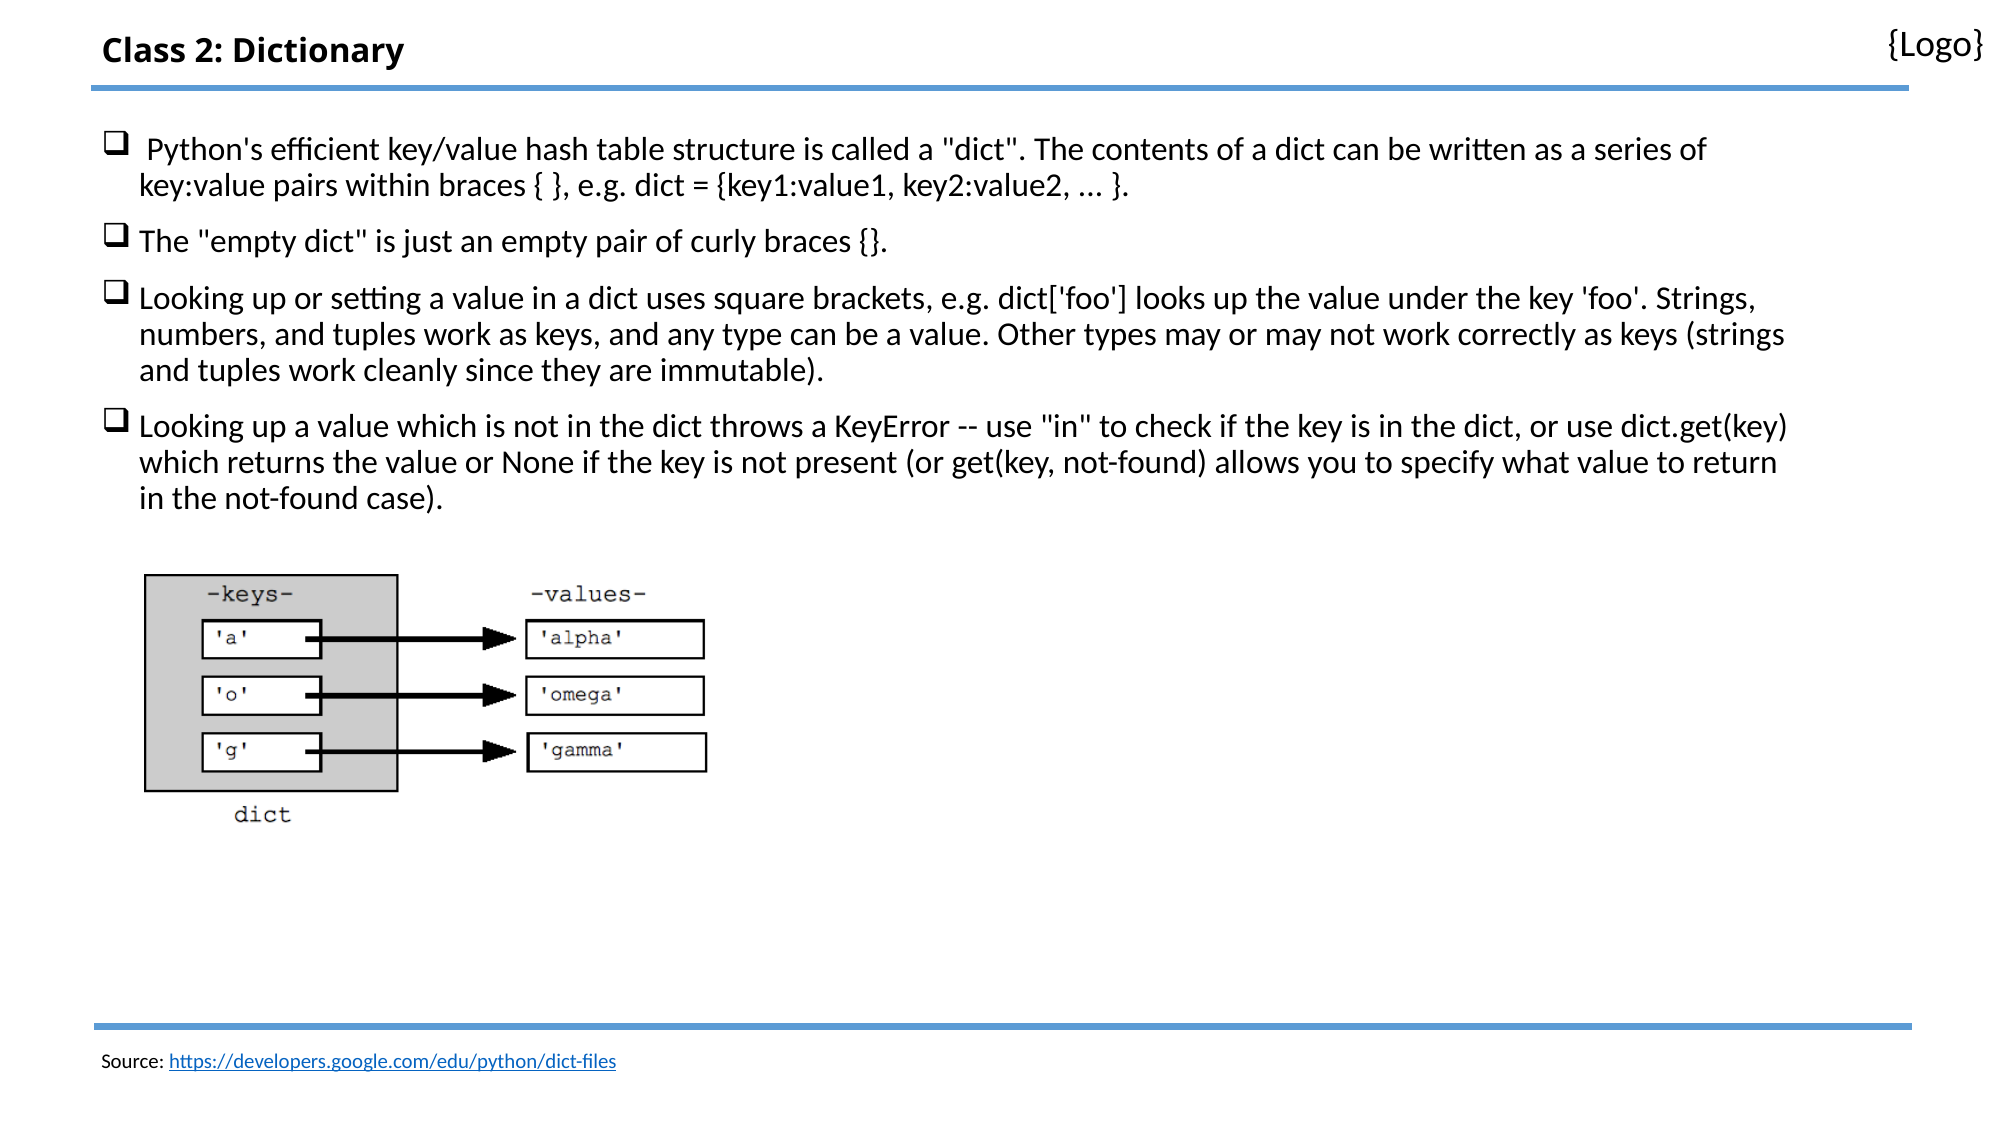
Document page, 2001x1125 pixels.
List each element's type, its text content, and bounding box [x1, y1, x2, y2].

list Python's efficient key/value hash table structure is called a "dict". The contents of a dict can be written as a series of key:value pairs within braces { }, e.g. dict = {key1:value1, key2:value2, ... }. The "empty dict" is just an empty pair of curly braces {}. Looking up or setting a value in a dict uses square brackets, e.g. dict['foo'] looks up the value under the key 'foo'. Strings, numbers, and tuples work as keys, and any type can be a value. Other types may or may not work correctly as keys (strings and tuples work cleanly since they are immutable). Looking up a value which is not in the dict throws a KeyError -- use "in" to check if the key is in the dict, or use dict.get(key) which returns the value or None if the key is not present (or get(key, not-found) allows you to specify what value to return in the not-found case). [86, 124, 1812, 1005]
title Class 2: Dictionary [86, 14, 1812, 89]
picture [144, 574, 735, 835]
text_box Source: https://developers.google.com/edu/python/dict-files [86, 1039, 1178, 1105]
